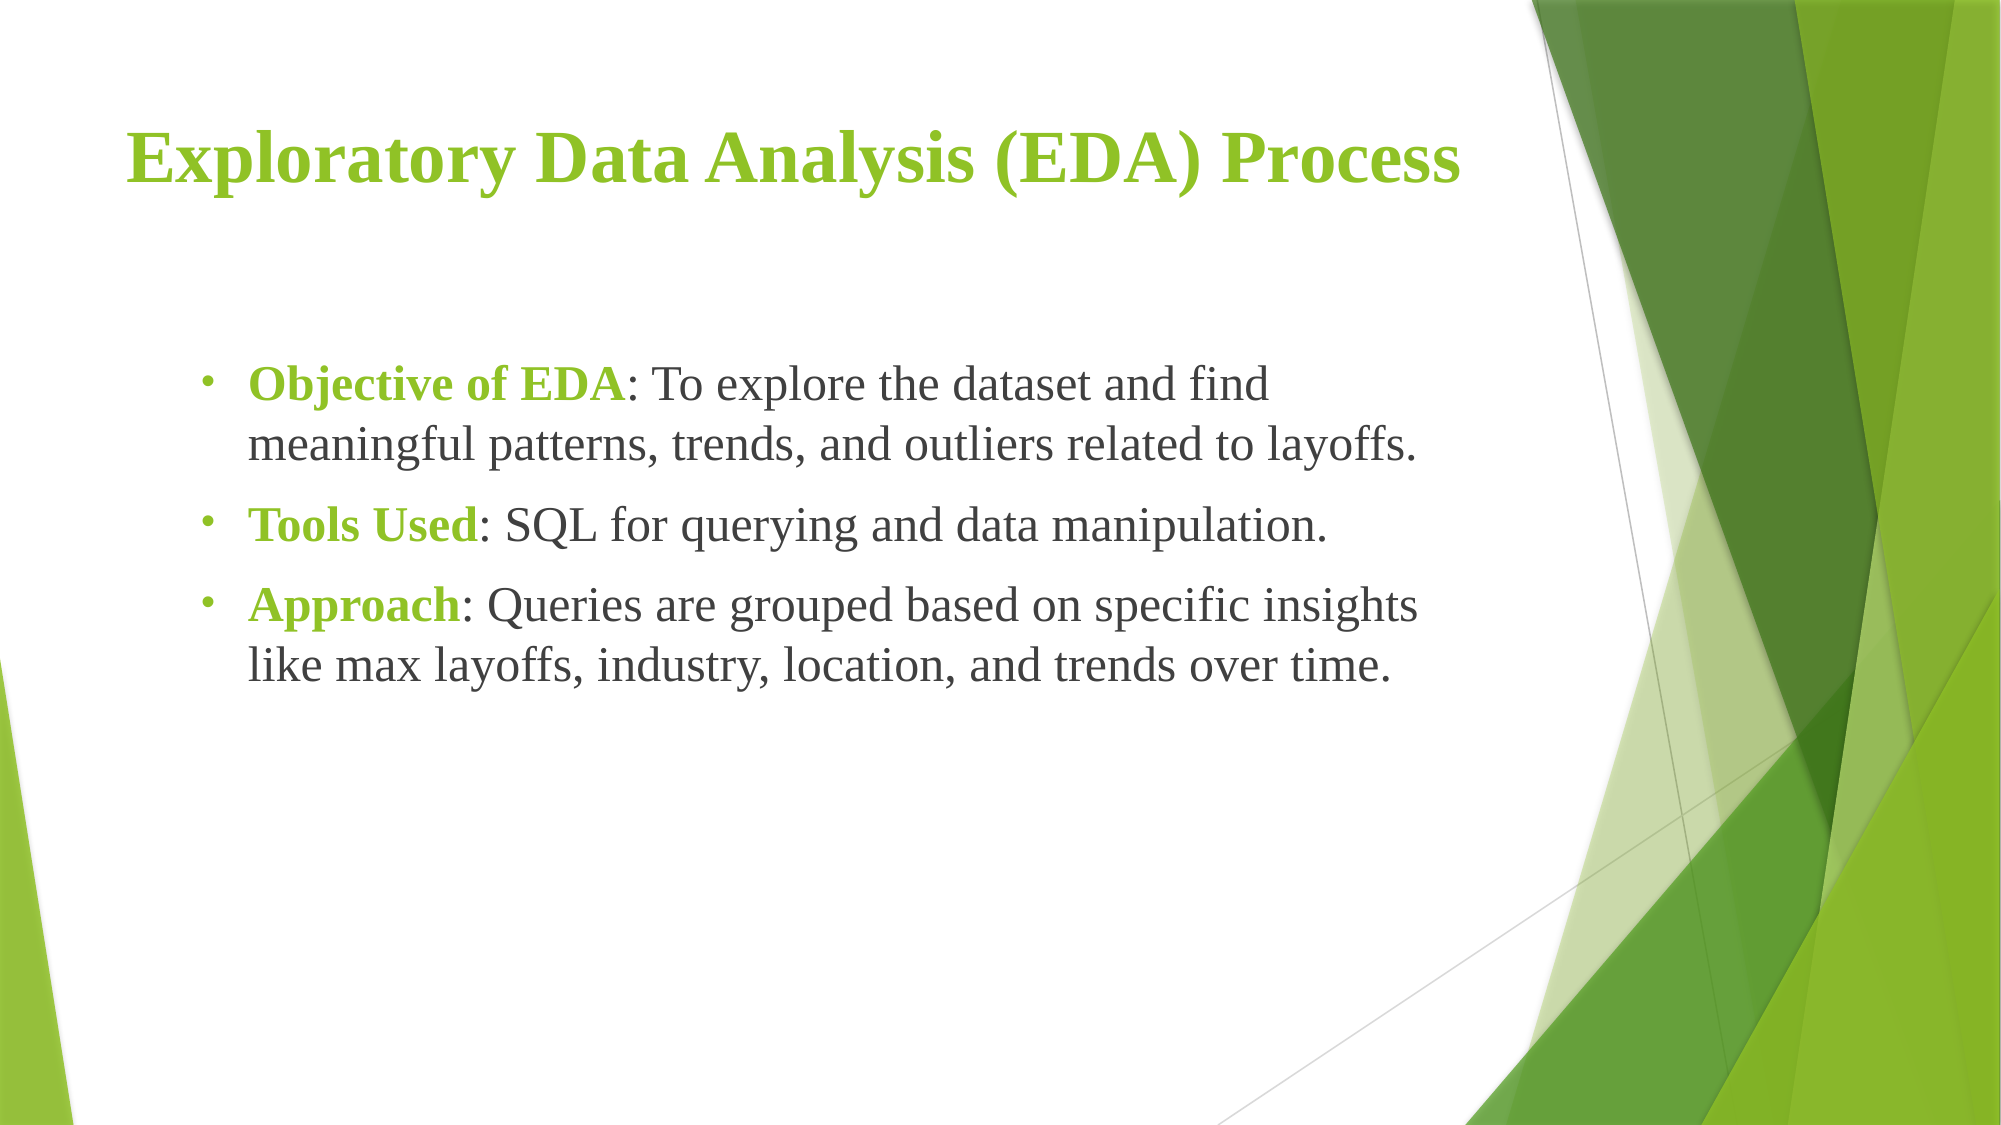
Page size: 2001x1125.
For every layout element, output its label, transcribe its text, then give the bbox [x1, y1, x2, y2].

title Exploratory Data Analysis (EDA) Process [111, 99, 1522, 276]
list Objective of EDA: To explore the dataset and find meaningful patterns, trends, and outliers related to layoffs. Tools Used: SQL for querying and data manipulation. Approach: Queries are grouped based on specific insights like max layoffs, industry, location, and trends over time. [111, 276, 1522, 914]
